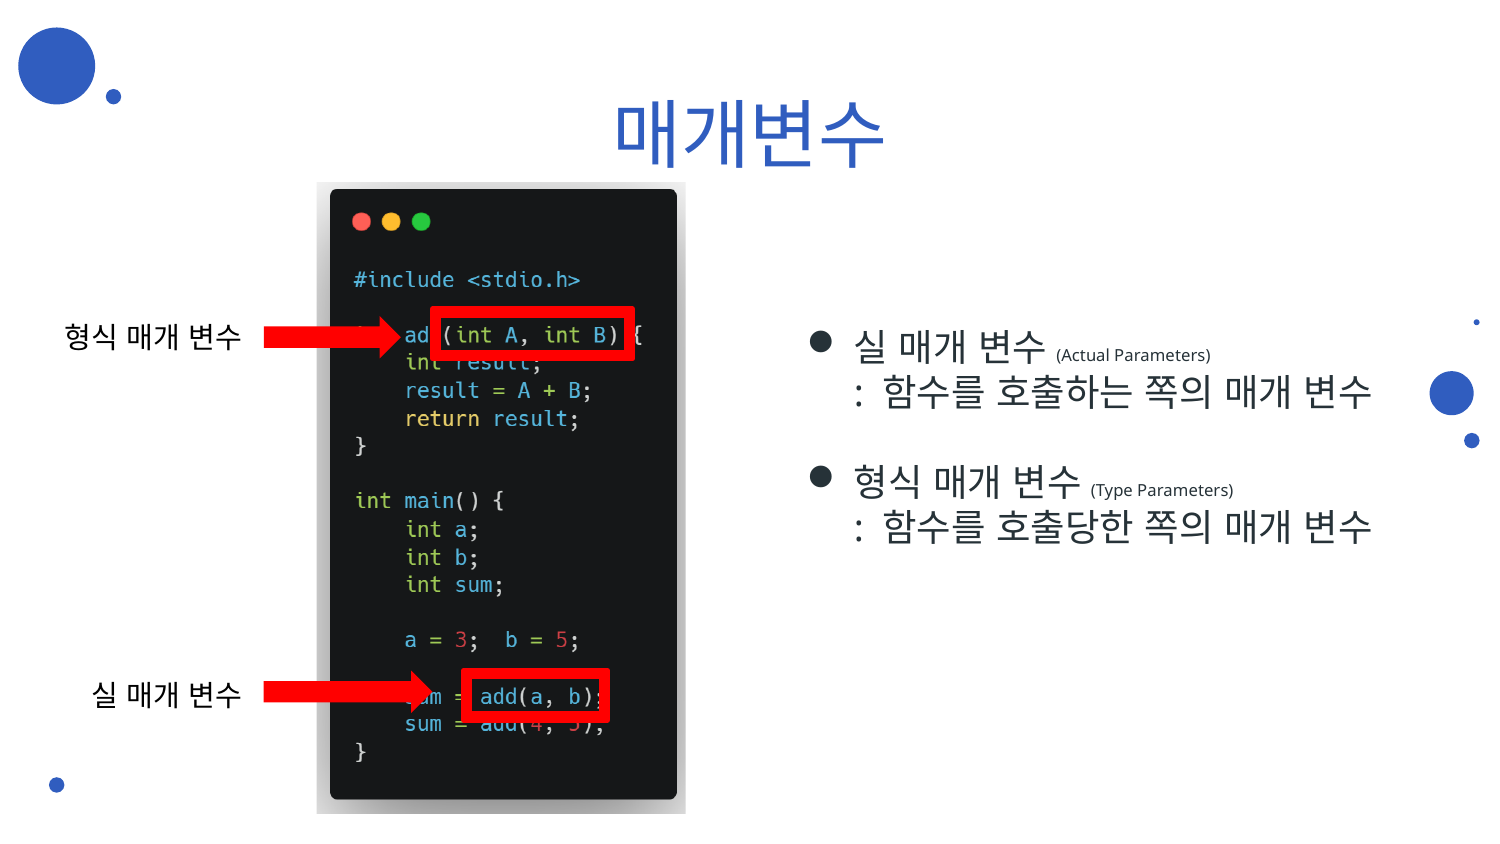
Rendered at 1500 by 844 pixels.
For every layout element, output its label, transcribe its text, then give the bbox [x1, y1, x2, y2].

text_box [261, 324, 311, 350]
text_box 형식 매개 변수 [49, 311, 258, 362]
text_box [261, 679, 311, 705]
text_box 실 매개 변수 [76, 669, 258, 720]
picture [316, 182, 686, 814]
subtitle 실 매개 변수(Actual Parameters) : 함수를 호출하는 쪽의 매개 변수 형식 매개 변수(Type Parameters) : 함수를 호출당한 쪽의 매개 변수 [716, 309, 1417, 771]
title 매개변수 [112, 72, 1388, 167]
